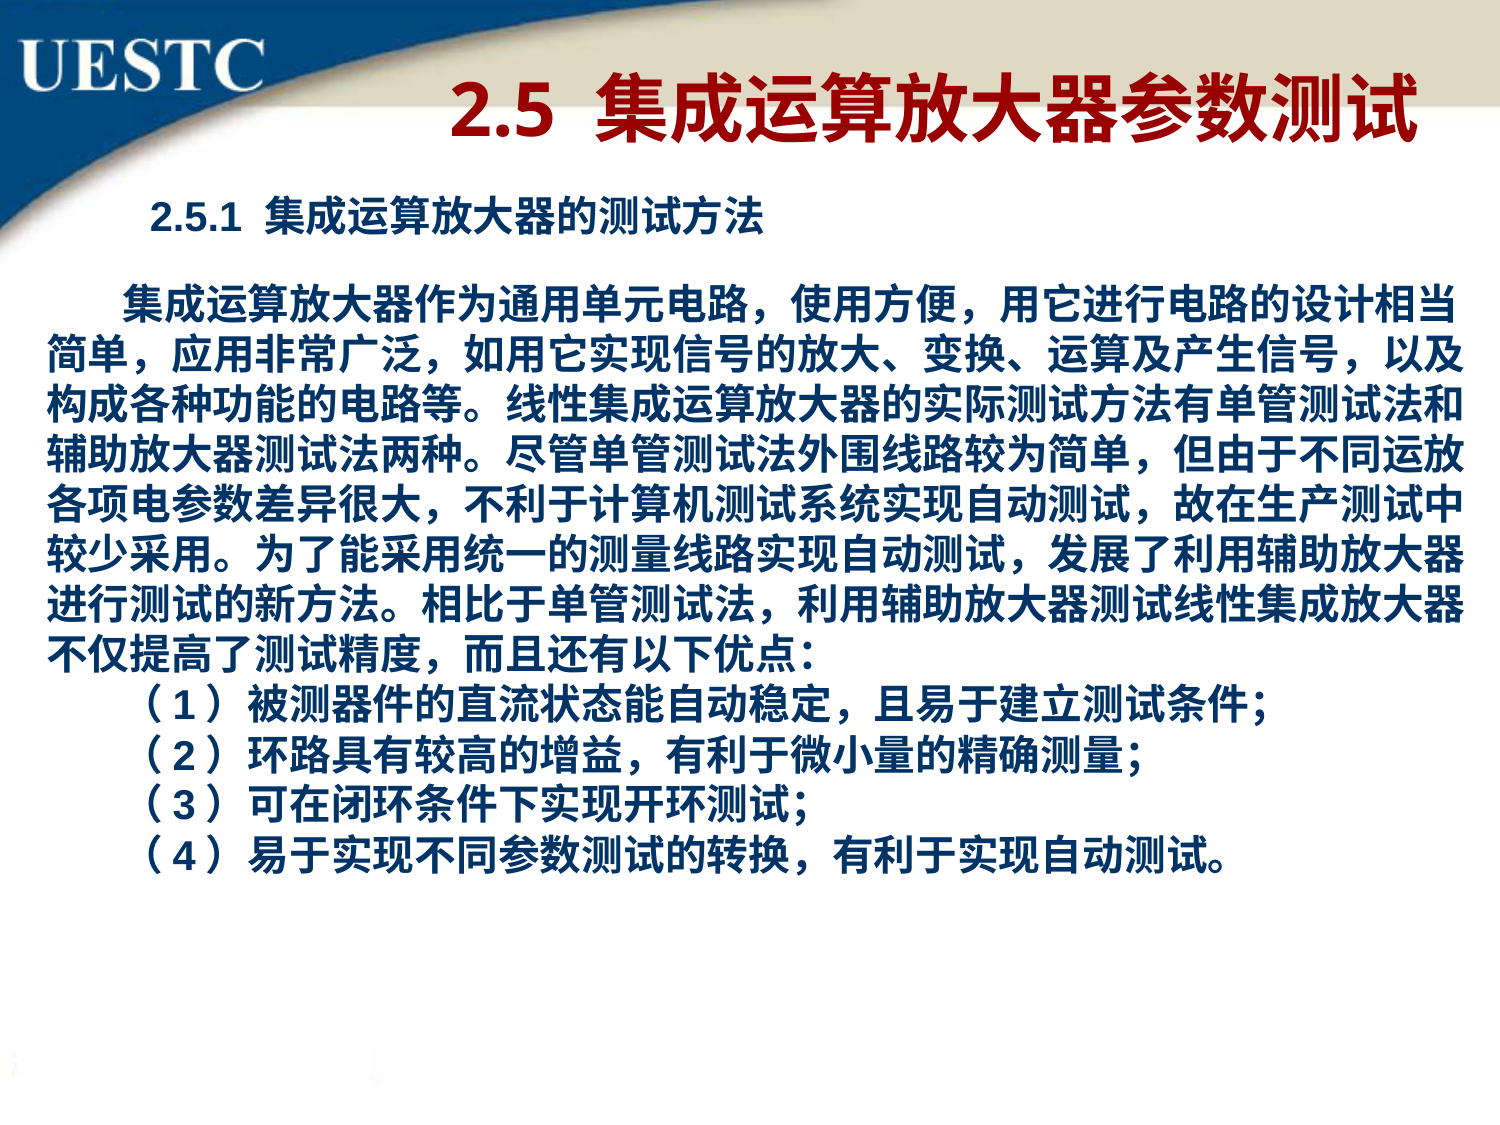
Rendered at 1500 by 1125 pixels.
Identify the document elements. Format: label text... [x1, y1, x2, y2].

text_box 2.5 集成运算放大器参数测试 [383, 42, 1485, 183]
text_box 2.5.1 集成运算放大器的测试方法 [112, 182, 857, 248]
picture [0, 0, 1500, 1125]
text_box 集成运算放大器作为通用单元电路，使用方便，用它进行电路的设计相当简单，应用非常广泛，如用它实现信号的放大、变换、运算及产生信号，以及构成各种功能的电路等。线性集成运算放大器的实际测试方法有单管测试法和辅助放大器测试法两种。尽管单管测试法外围线路较为简单，但由于不同运放各项电参数差异很大，不利于计算机测试系统实现自动测试，故在生产测试中较少采用。为了能采用统一的测量线路实现自动测试，发展了利用辅助放大器进行测试的新方法。相比于单管测试法，利用辅助放大器测试线性集成放大器不仅提高了测试精度，而且还有以下优点： （1）被测器件的直流状态能自动稳定，且易于建立测试条件； （2）环路具有较高的增益，有利于微小量的精确测量； （3）可在闭环条件下实现开环测试； （4）易于实现不同参数测试的转换，有利于实现自动测试。 [31, 270, 1484, 936]
